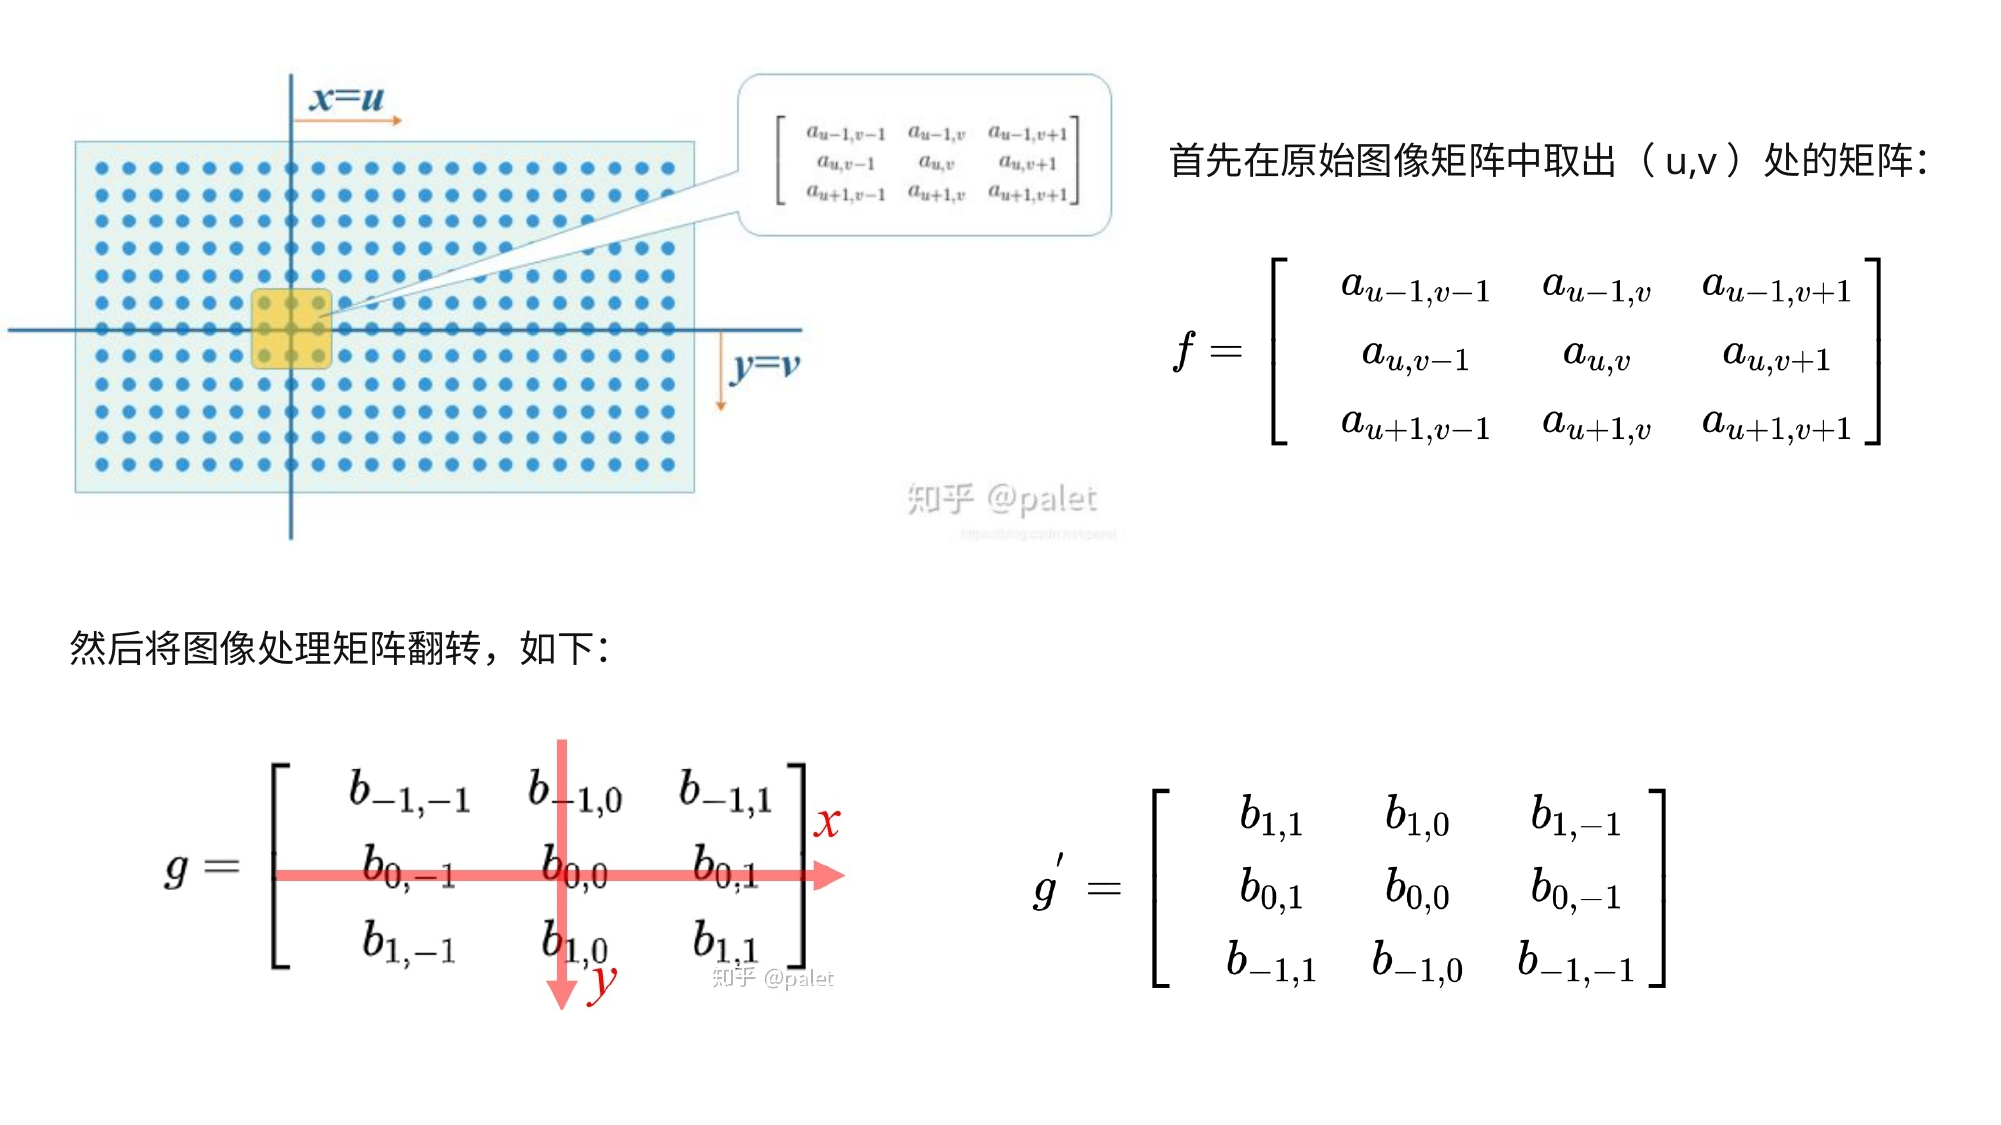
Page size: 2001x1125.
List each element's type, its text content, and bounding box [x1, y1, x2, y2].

picture [0, 66, 1125, 550]
text_box 然后将图像处理矩阵翻转，如下： [54, 617, 676, 678]
text_box ​​首先在原始图像矩阵中取出（u,v）处的矩阵： [1144, 129, 2000, 190]
picture [1170, 253, 1895, 449]
picture [137, 721, 851, 1010]
picture [1032, 784, 1681, 992]
